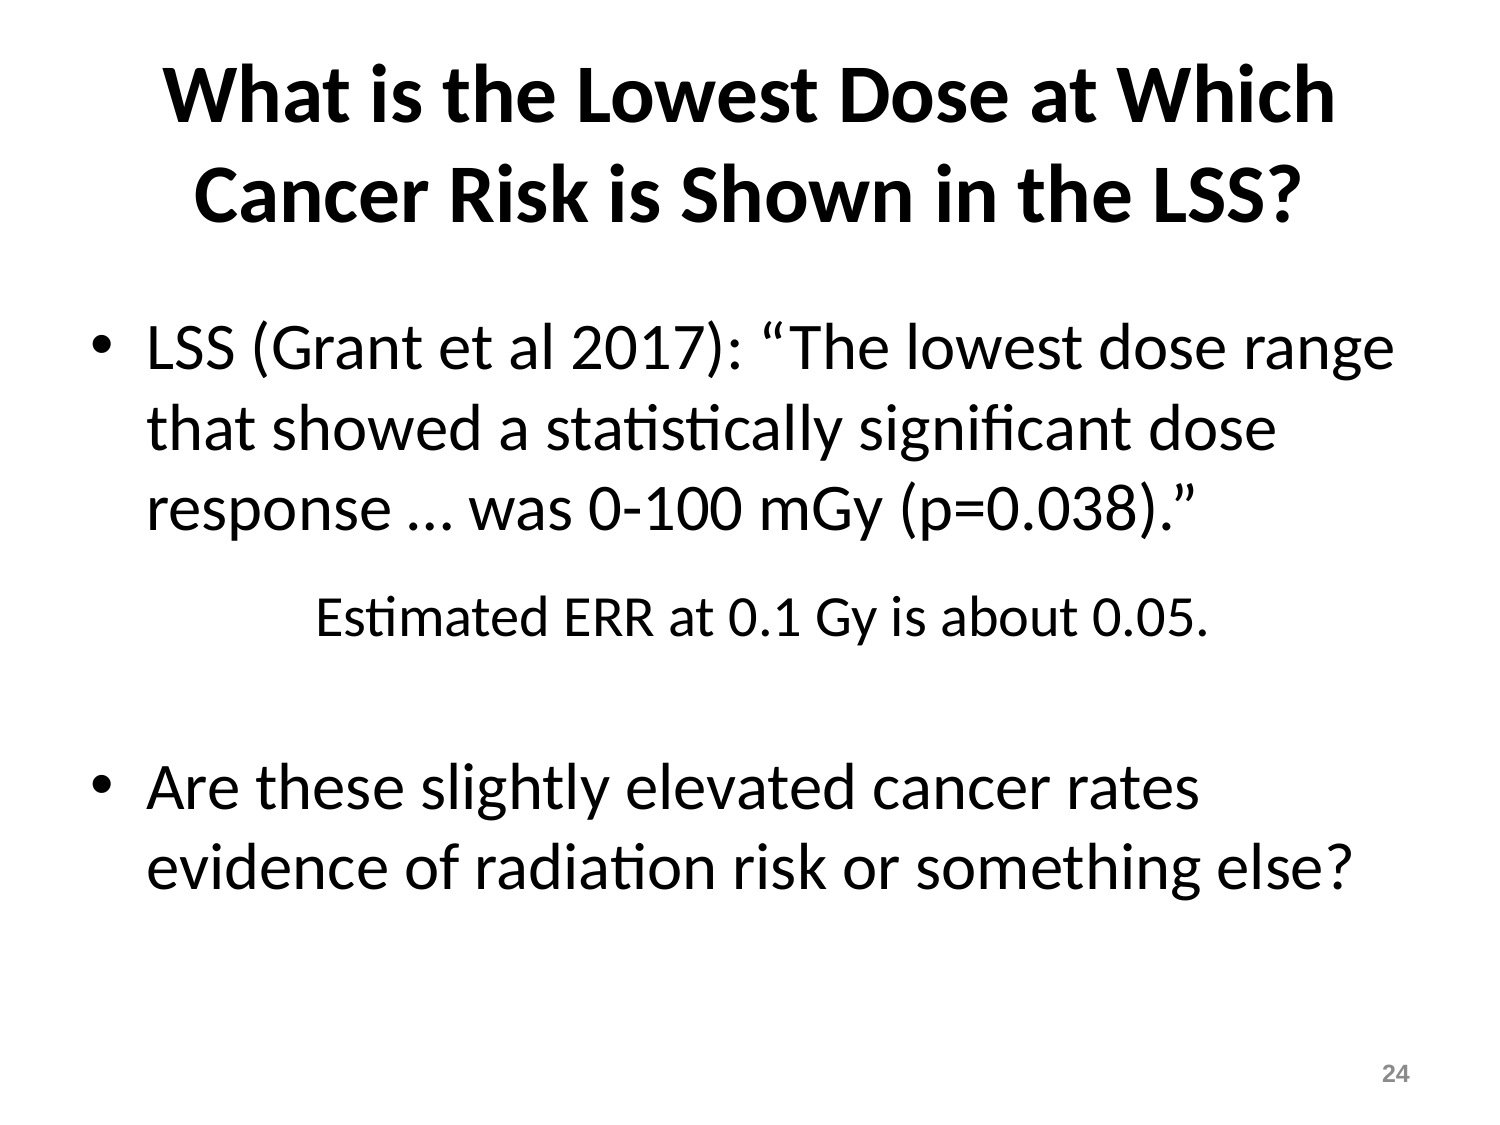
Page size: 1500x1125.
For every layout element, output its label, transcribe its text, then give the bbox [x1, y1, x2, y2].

title What is the Lowest Dose at Which Cancer Risk is Shown in the LSS? [74, 44, 1426, 233]
list LSS (Grant et al 2017): “The lowest dose range that showed a statistically significant dose response … was 0-100 mGy (p=0.038).” Estimated ERR at 0.1 Gy is about 0.05. Are these slightly elevated cancer rates evidence of radiation risk or something else? [74, 262, 1426, 1006]
slide_number 24 [1074, 1042, 1425, 1103]
